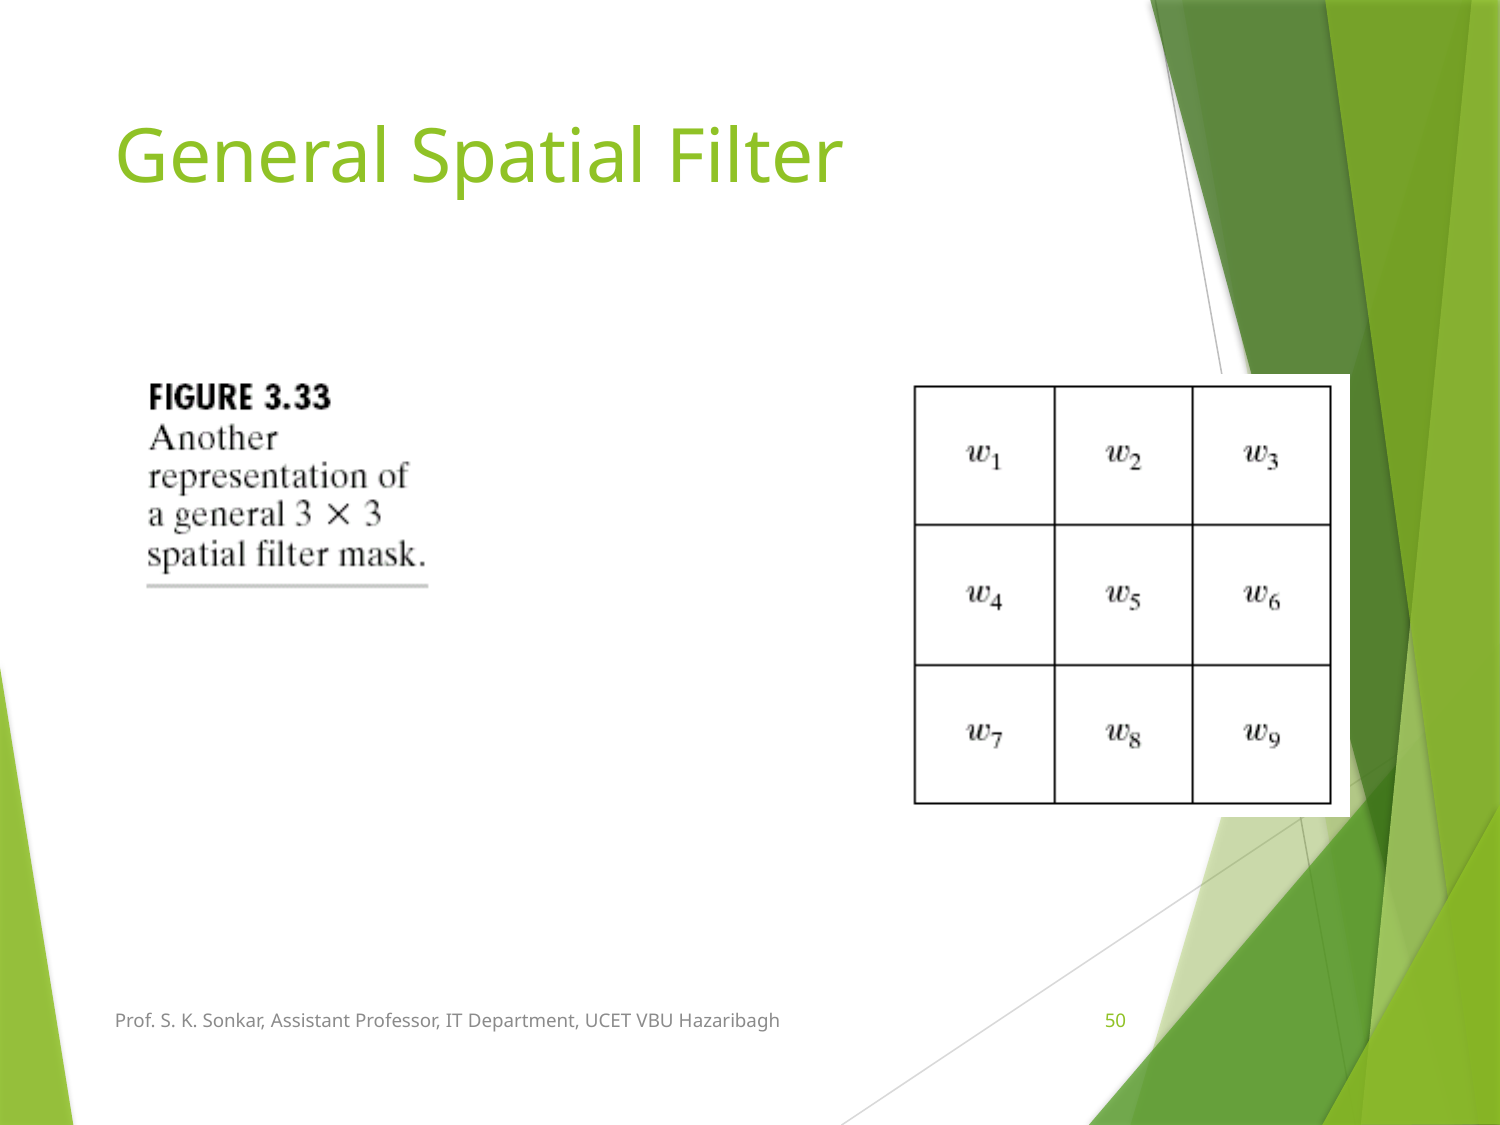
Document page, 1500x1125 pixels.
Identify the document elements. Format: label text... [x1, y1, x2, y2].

title General Spatial Filter [99, 99, 1142, 317]
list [136, 374, 1351, 817]
slide_number 50 [1057, 991, 1142, 1051]
footer Prof. S. K. Sonkar, Assistant Professor, IT Department, UCET VBU Hazaribagh [99, 991, 859, 1051]
